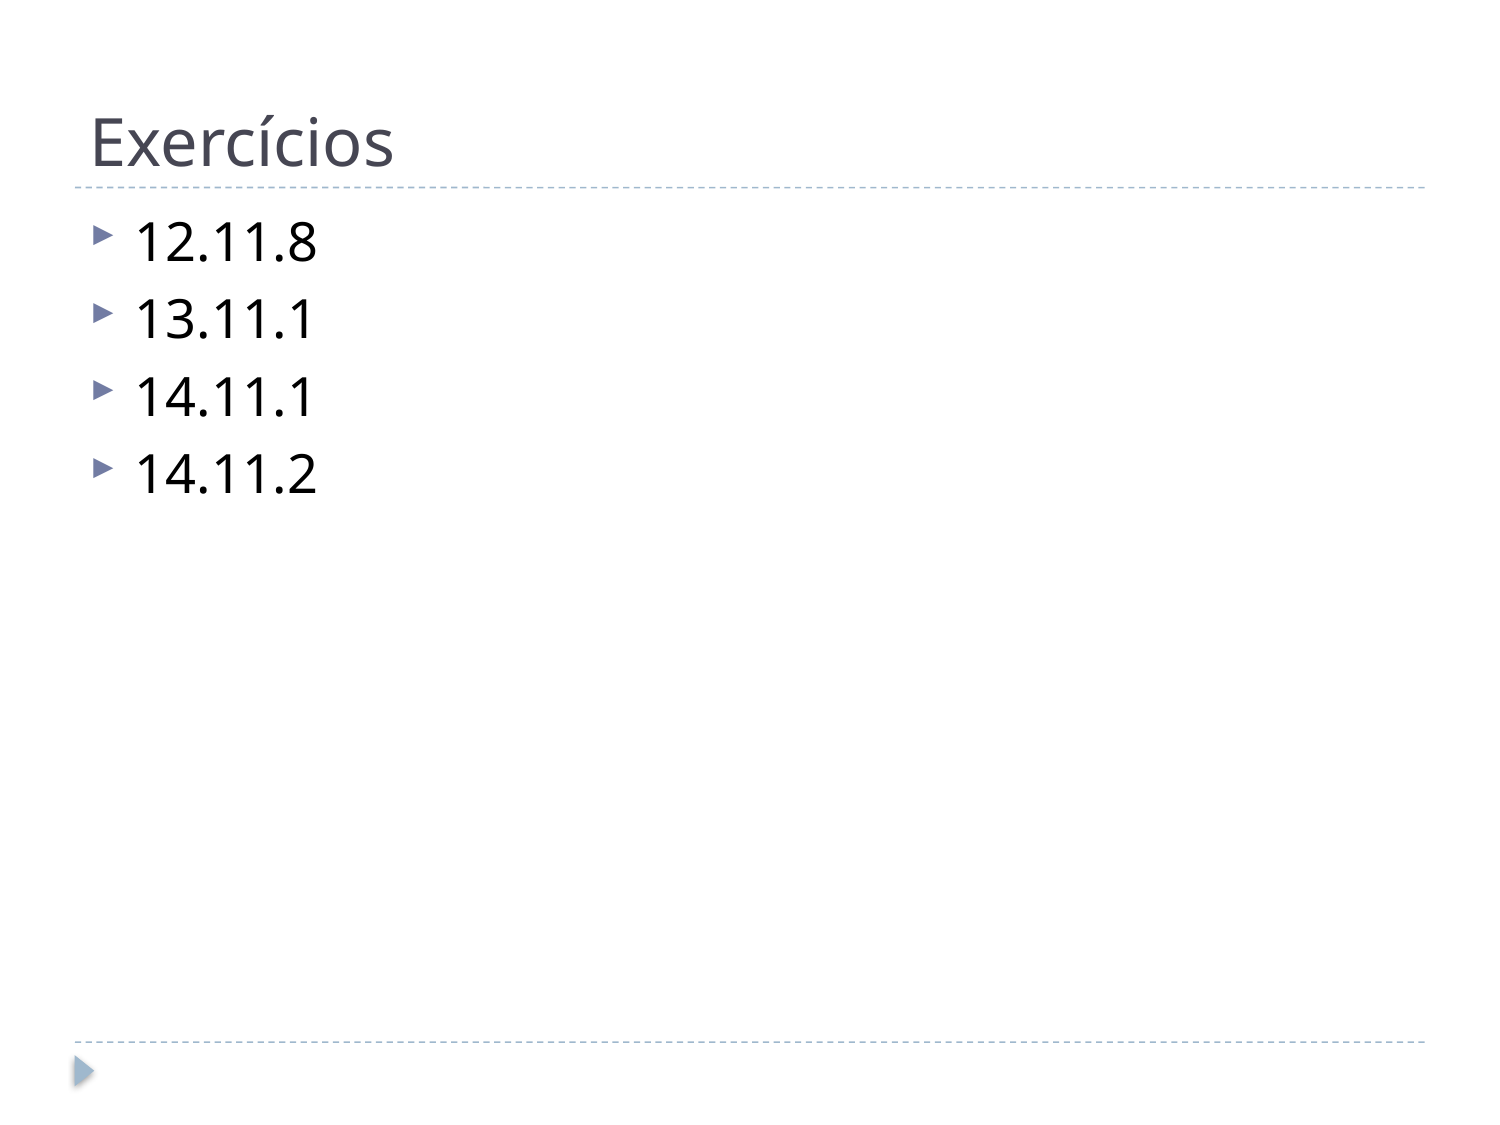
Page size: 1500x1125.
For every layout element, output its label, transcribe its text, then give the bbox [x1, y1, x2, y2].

list 12.11.8 13.11.1 14.11.1 14.11.2 [75, 200, 1425, 1010]
title Exercícios [75, 24, 1425, 188]
